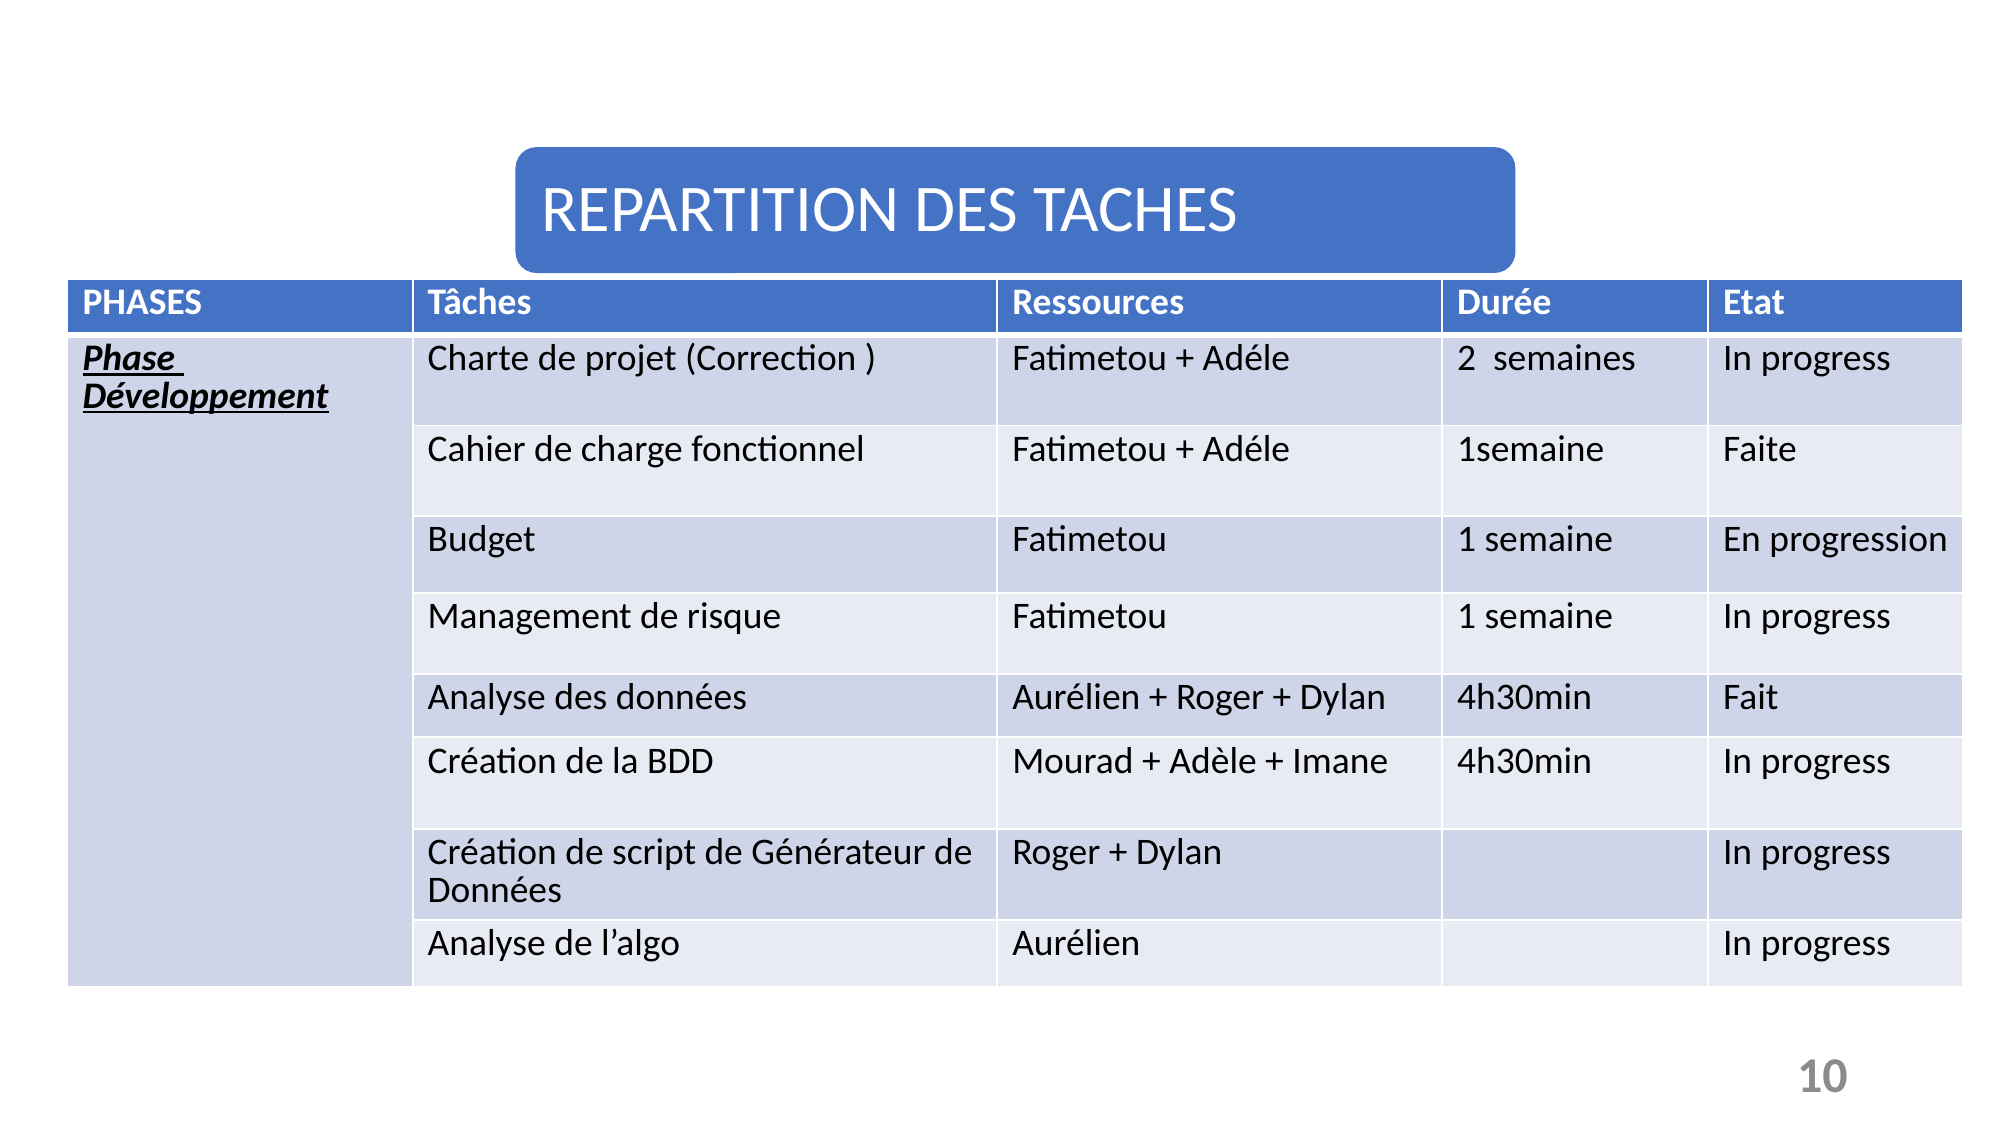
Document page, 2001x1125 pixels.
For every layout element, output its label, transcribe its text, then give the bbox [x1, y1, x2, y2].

table_cell Création de script de Générateur de Données [414, 830, 996, 919]
table_header Durée [1443, 280, 1707, 332]
table_cell Aurélien [998, 921, 1441, 986]
table_header PHASES [68, 280, 412, 332]
table_cell Budget [414, 517, 996, 592]
table_cell 2 semaines [1443, 338, 1707, 425]
slide_number 10 [1412, 1042, 1863, 1103]
table_cell Charte de projet (Correction ) [414, 338, 996, 425]
table_cell Phase Développement [68, 338, 412, 986]
table_cell Faite [1709, 426, 1962, 515]
table_cell En progression [1709, 517, 1962, 592]
table_cell In progress [1709, 338, 1962, 425]
table_header Tâches [414, 280, 996, 332]
table_cell 1 semaine [1443, 517, 1707, 592]
table_cell Analyse de l’algo [414, 921, 996, 986]
table_cell In progress [1709, 738, 1962, 828]
table_cell In progress [1709, 830, 1962, 919]
table_cell [1443, 921, 1707, 986]
table_cell 1semaine [1443, 426, 1707, 515]
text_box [515, 147, 1516, 273]
table_cell 1 semaine [1443, 594, 1707, 673]
table_cell Création de la BDD [414, 738, 996, 828]
table_cell Management de risque [414, 594, 996, 673]
table_cell [1443, 830, 1707, 919]
table_header Ressources [998, 280, 1441, 332]
table_cell 4h30min [1443, 675, 1707, 736]
table_header Etat [1709, 280, 1962, 332]
table_cell Aurélien + Roger + Dylan [998, 675, 1441, 736]
table_cell In progress [1709, 594, 1962, 673]
table_cell In progress [1709, 921, 1962, 986]
table_cell Fatimetou + Adéle [998, 338, 1441, 425]
table_cell Mourad + Adèle + Imane [998, 738, 1441, 828]
table_cell Fait [1709, 675, 1962, 736]
table_cell Fatimetou + Adéle [998, 426, 1441, 515]
table_cell Cahier de charge fonctionnel [414, 426, 996, 515]
table_cell Fatimetou [998, 517, 1441, 592]
table_cell Roger + Dylan [998, 830, 1441, 919]
table_cell 4h30min [1443, 738, 1707, 828]
table_cell Fatimetou [998, 594, 1441, 673]
table_cell Analyse des données [414, 675, 996, 736]
